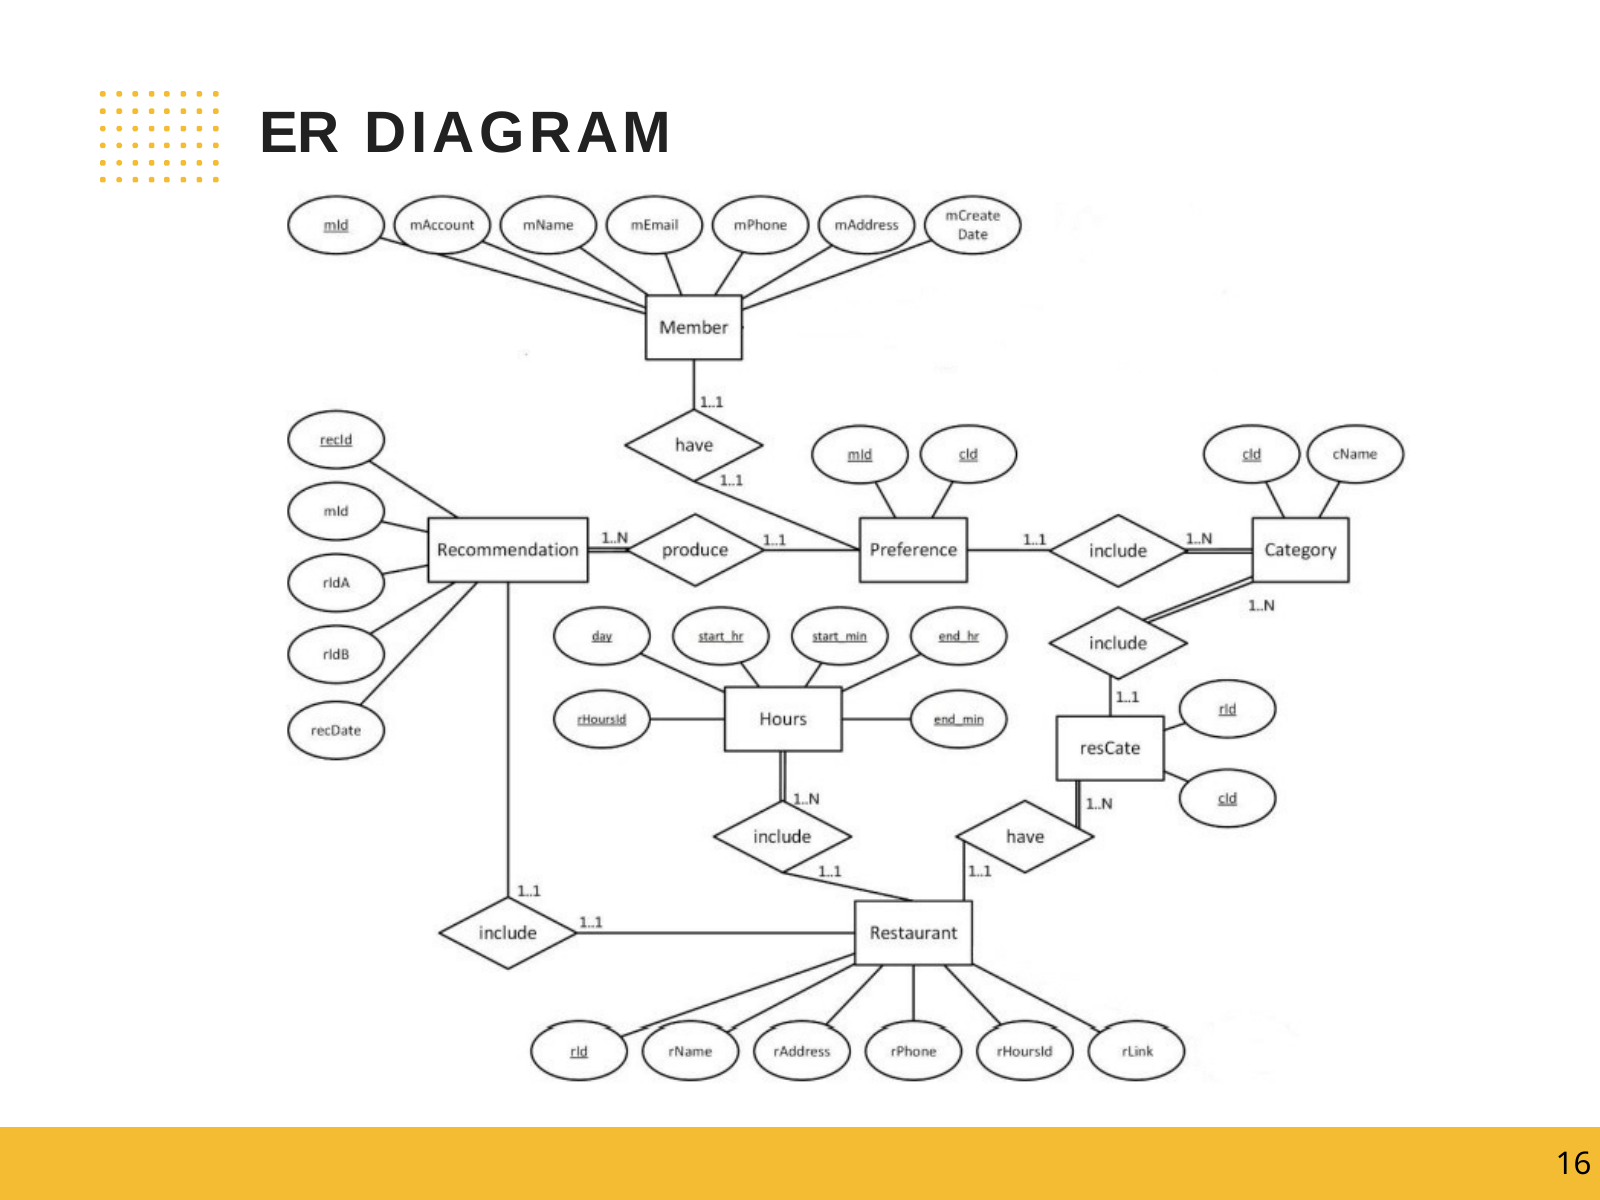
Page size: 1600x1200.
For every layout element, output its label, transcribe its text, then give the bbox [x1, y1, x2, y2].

picture [224, 166, 1413, 1109]
title ER DIAGRAM [257, 92, 682, 165]
slide_number 16 [1549, 1144, 1599, 1200]
